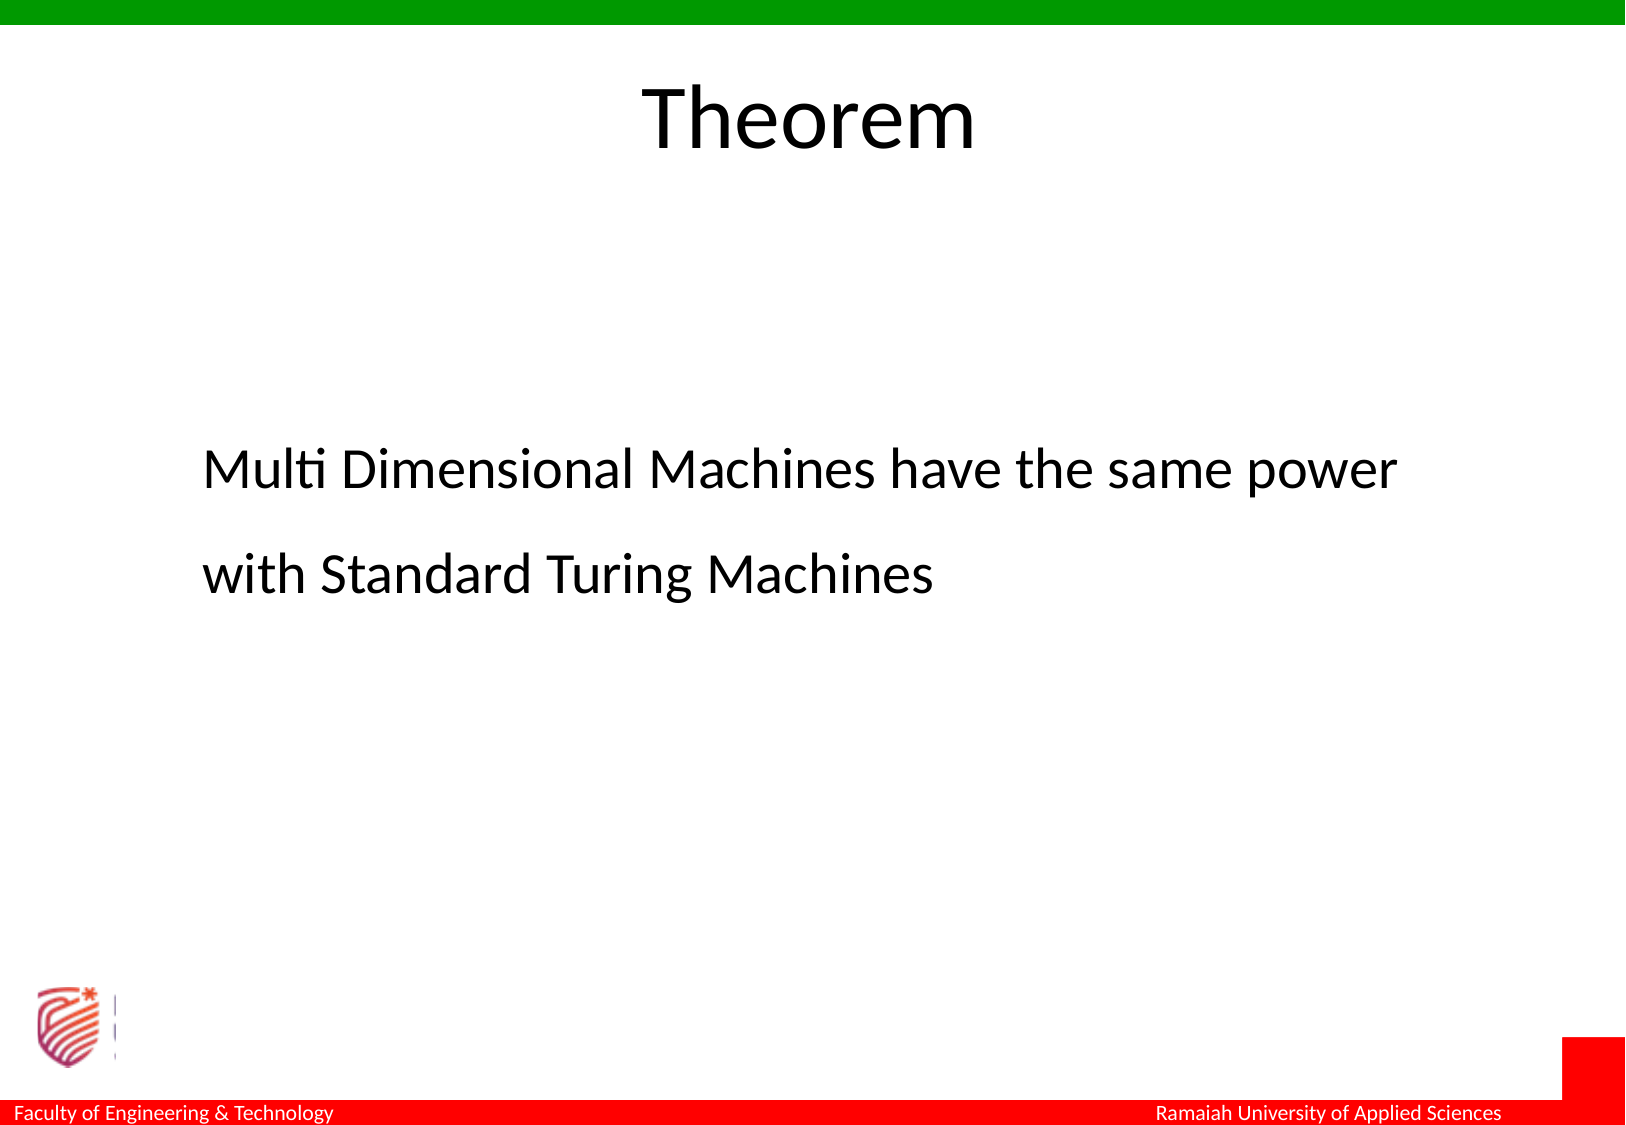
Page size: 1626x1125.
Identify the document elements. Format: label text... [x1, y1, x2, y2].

text_box Multi Dimensional Machines have the same power with Standard Turing Machines [187, 387, 1475, 613]
text_box Theorem [626, 49, 994, 175]
picture [37, 987, 116, 1068]
